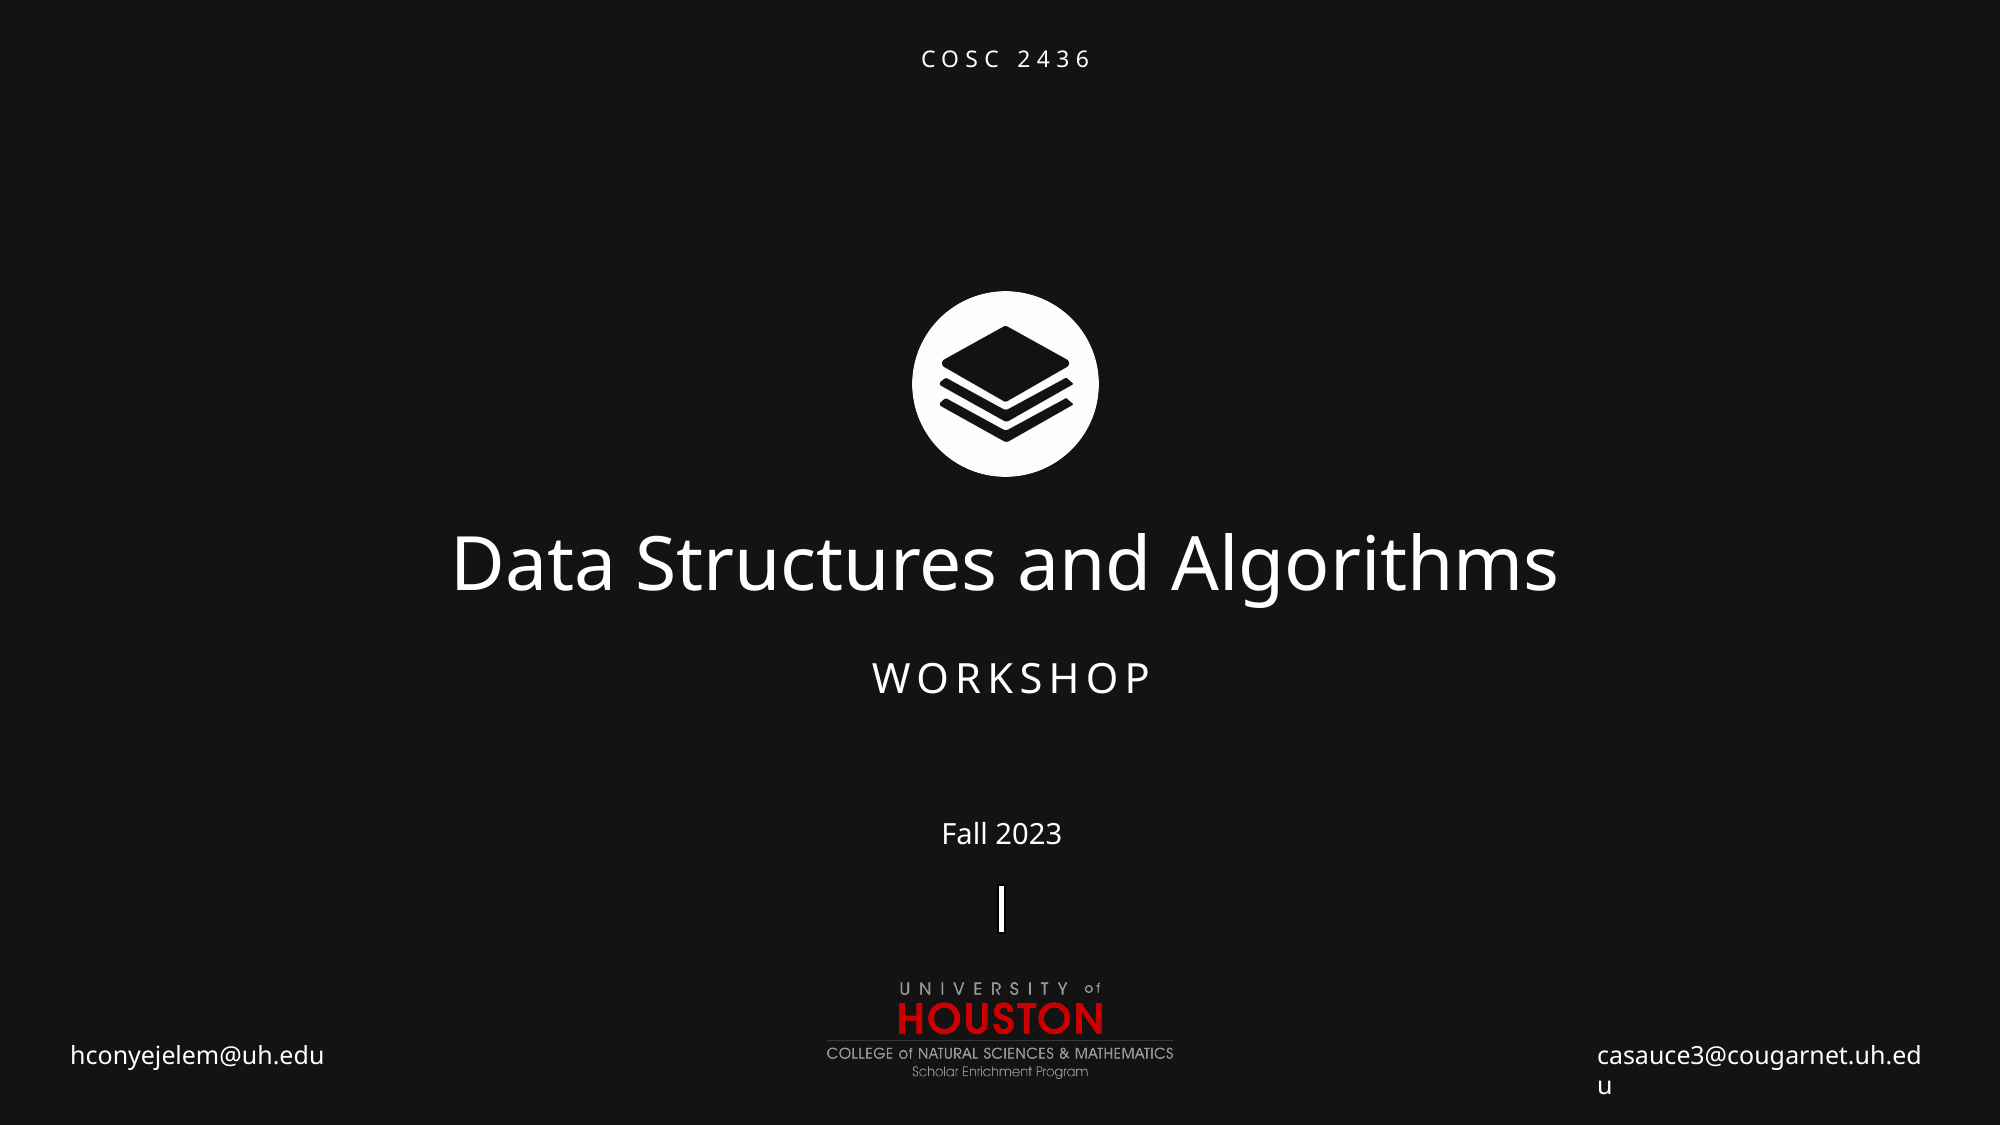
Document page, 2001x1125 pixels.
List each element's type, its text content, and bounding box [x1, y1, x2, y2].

text_box COSC 2436 [906, 37, 1105, 80]
text_box WORKSHOP [857, 644, 1165, 710]
text_box hconyejelem@uh.edu [55, 1032, 407, 1077]
text_box [997, 884, 1006, 934]
picture [912, 291, 1099, 477]
text_box Fall 2023 [926, 808, 1078, 858]
text_box casauce3@cougarnet.uh.edu [1582, 1032, 1945, 1107]
text_box Data Structures and Algorithms [180, 508, 1830, 613]
picture [827, 982, 1173, 1080]
